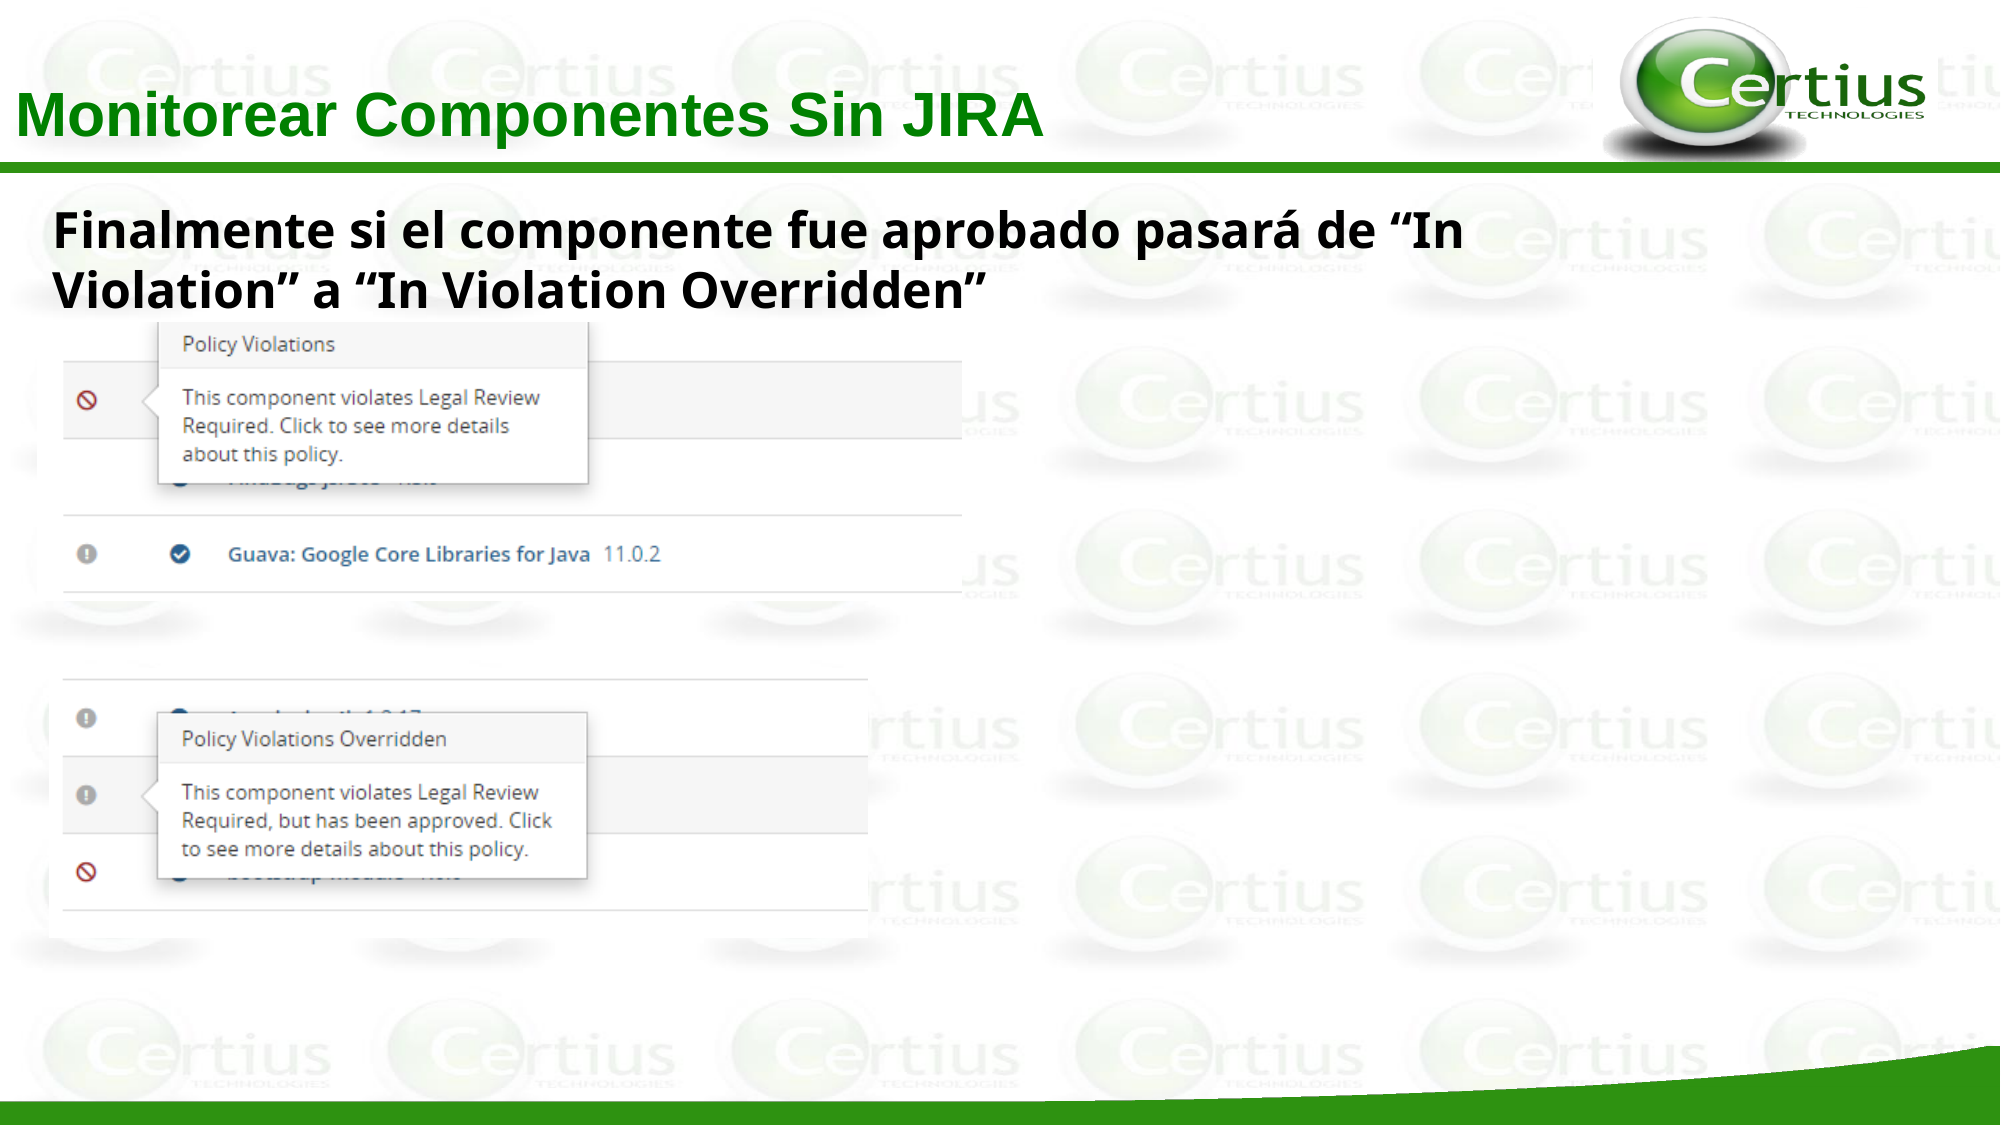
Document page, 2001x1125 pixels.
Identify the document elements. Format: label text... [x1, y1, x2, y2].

text_box Monitorear Componentes Sin JIRA [0, 78, 1570, 157]
text_box Finalmente si el componente fue aprobado pasará de “In Violation” a “In Violation Overridden” [37, 191, 1671, 326]
picture [0, 0, 2001, 1125]
